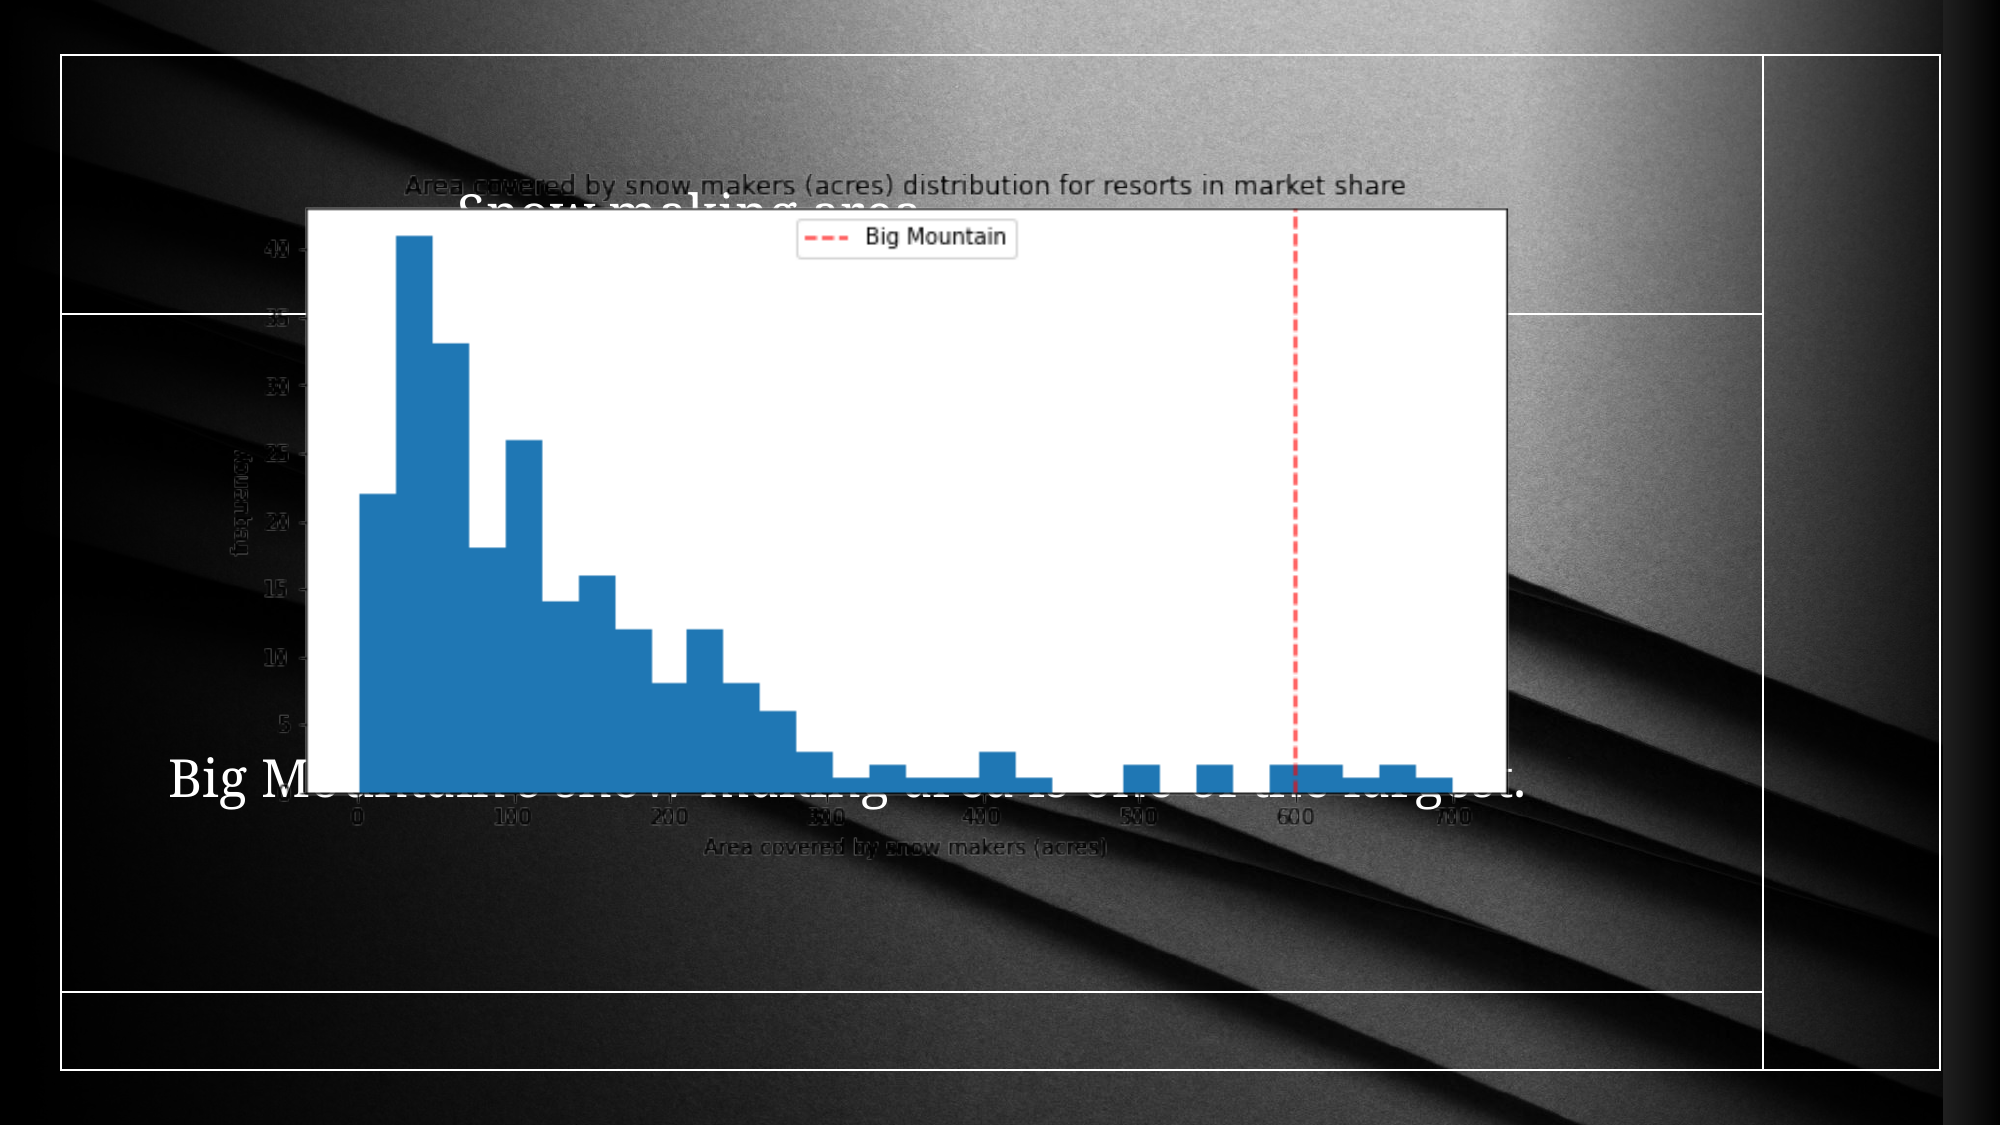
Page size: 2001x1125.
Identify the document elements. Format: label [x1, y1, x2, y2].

picture [0, 0, 1943, 1125]
text_box [1943, 0, 2000, 1125]
